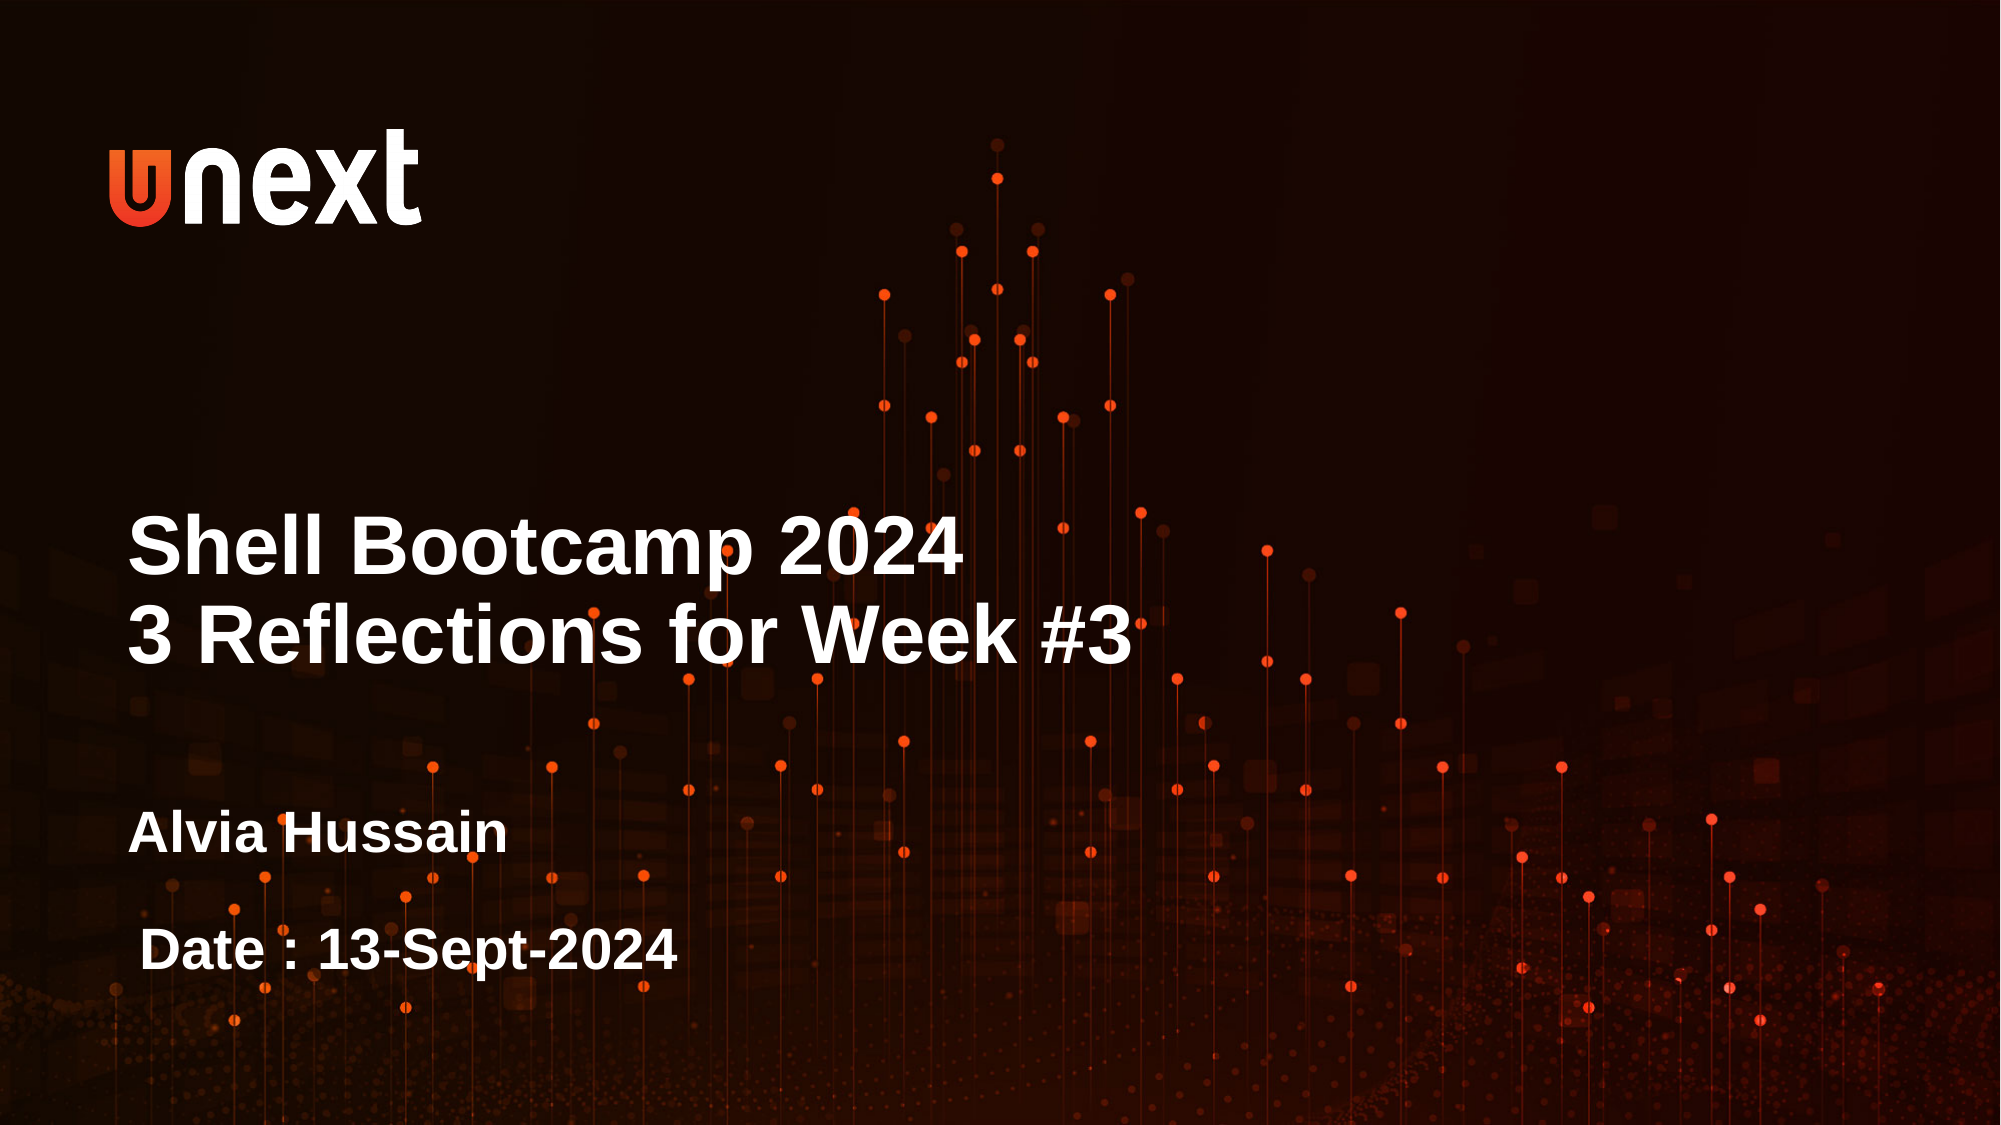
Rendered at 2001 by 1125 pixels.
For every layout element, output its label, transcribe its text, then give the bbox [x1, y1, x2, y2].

list Shell Bootcamp 2024 3 Reflections for Week #3 [112, 36, 1839, 690]
text_box Alvia Hussain [112, 786, 1474, 872]
picture [0, 0, 2001, 1125]
text_box Date : 13-Sept-2024 [124, 903, 1350, 989]
